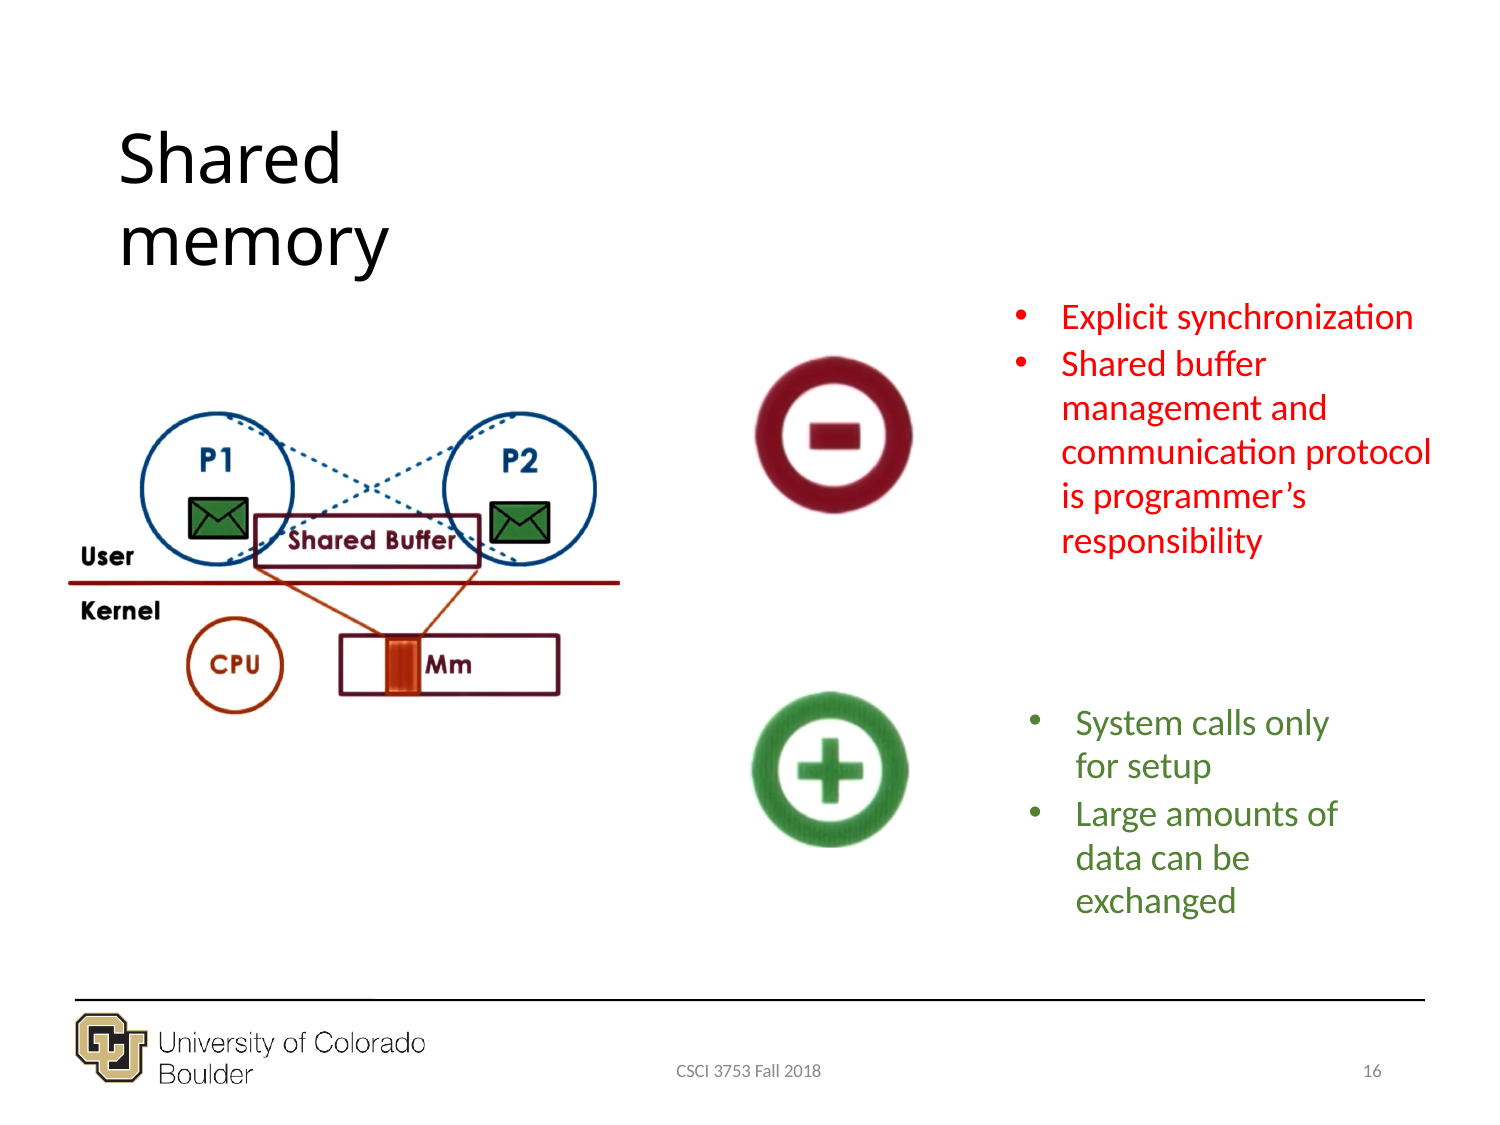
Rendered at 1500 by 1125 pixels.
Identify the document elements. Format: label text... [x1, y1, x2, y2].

text_box System calls only for setup Large amounts of data can be exchanged [1026, 694, 1376, 922]
footer CSCI 3753 Fall 2018 [674, 1058, 826, 1125]
picture [57, 395, 640, 725]
slide_number 16 [1356, 1058, 1389, 1125]
text_box [748, 686, 911, 848]
text_box Explicit synchronization Shared buffer management and communication protocol is programmer’s responsibility [1012, 290, 1452, 561]
picture [159, 1031, 425, 1084]
title Shared memory [116, 112, 581, 303]
text_box [752, 337, 935, 516]
